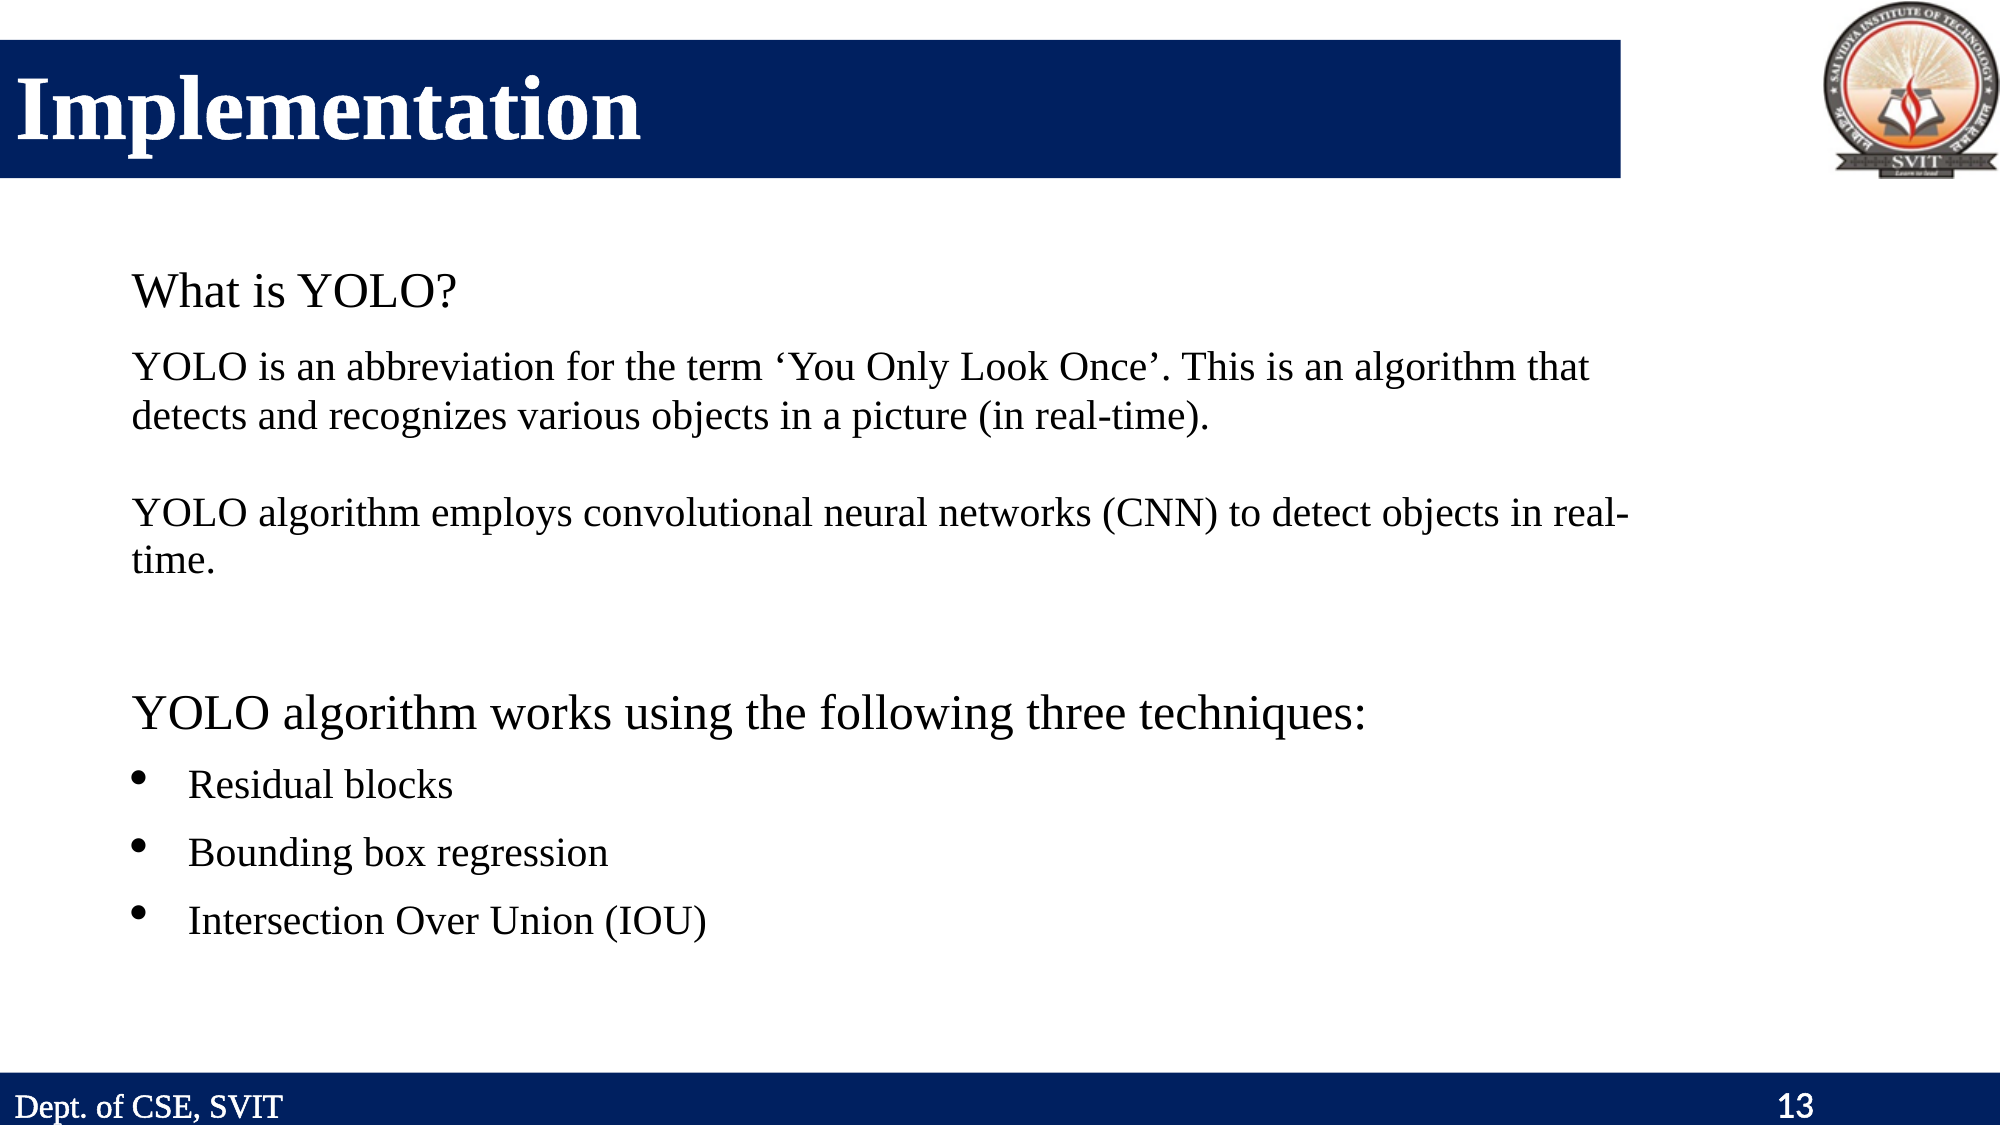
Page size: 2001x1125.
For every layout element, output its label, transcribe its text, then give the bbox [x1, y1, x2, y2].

text_box What is YOLO? YOLO is an abbreviation for the term ‘You Only Look Once’. This is an algorithm that detects and recognizes various objects in a picture (in real-time). YOLO algorithm employs convolutional neural networks (CNN) to detect objects in real-time. YOLO algorithm works using the following three techniques: Residual blocks Bounding box regression Intersection Over Union (IOU) [116, 241, 1724, 1022]
text_box Dept. of CSE, SVIT 13 [0, 1072, 2000, 1125]
title Implementation [0, 39, 1621, 179]
picture [1823, 1, 2000, 179]
